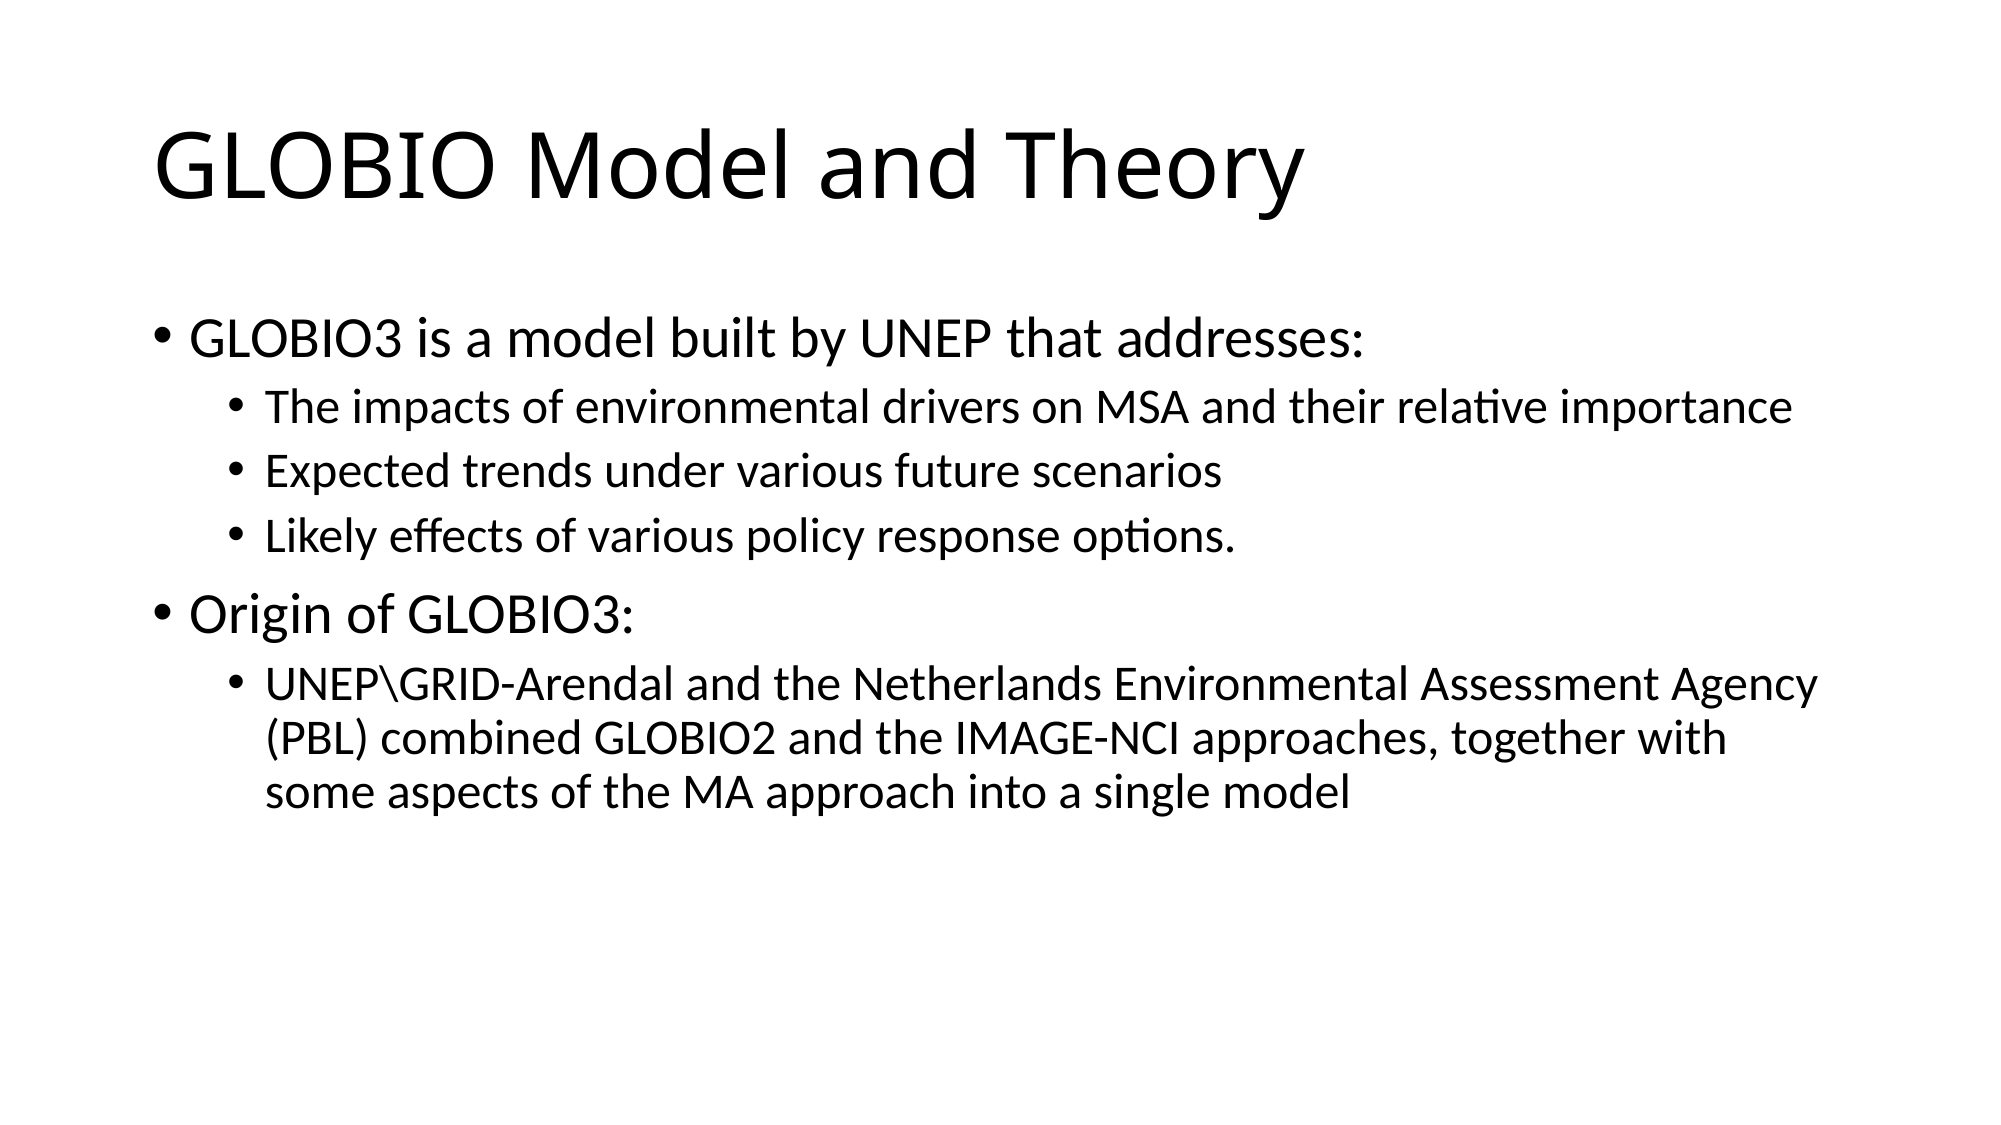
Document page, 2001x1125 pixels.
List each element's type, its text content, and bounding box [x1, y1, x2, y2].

list GLOBIO3 is a model built by UNEP that addresses: The impacts of environmental drivers on MSA and their relative importance Expected trends under various future scenarios Likely effects of various policy response options. Origin of GLOBIO3: UNEP\GRID-Arendal and the Netherlands Environmental Assessment Agency (PBL) combined GLOBIO2 and the IMAGE-NCI approaches, together with some aspects of the MA approach into a single model [137, 299, 1863, 1014]
title GLOBIO Model and Theory [137, 59, 1863, 278]
